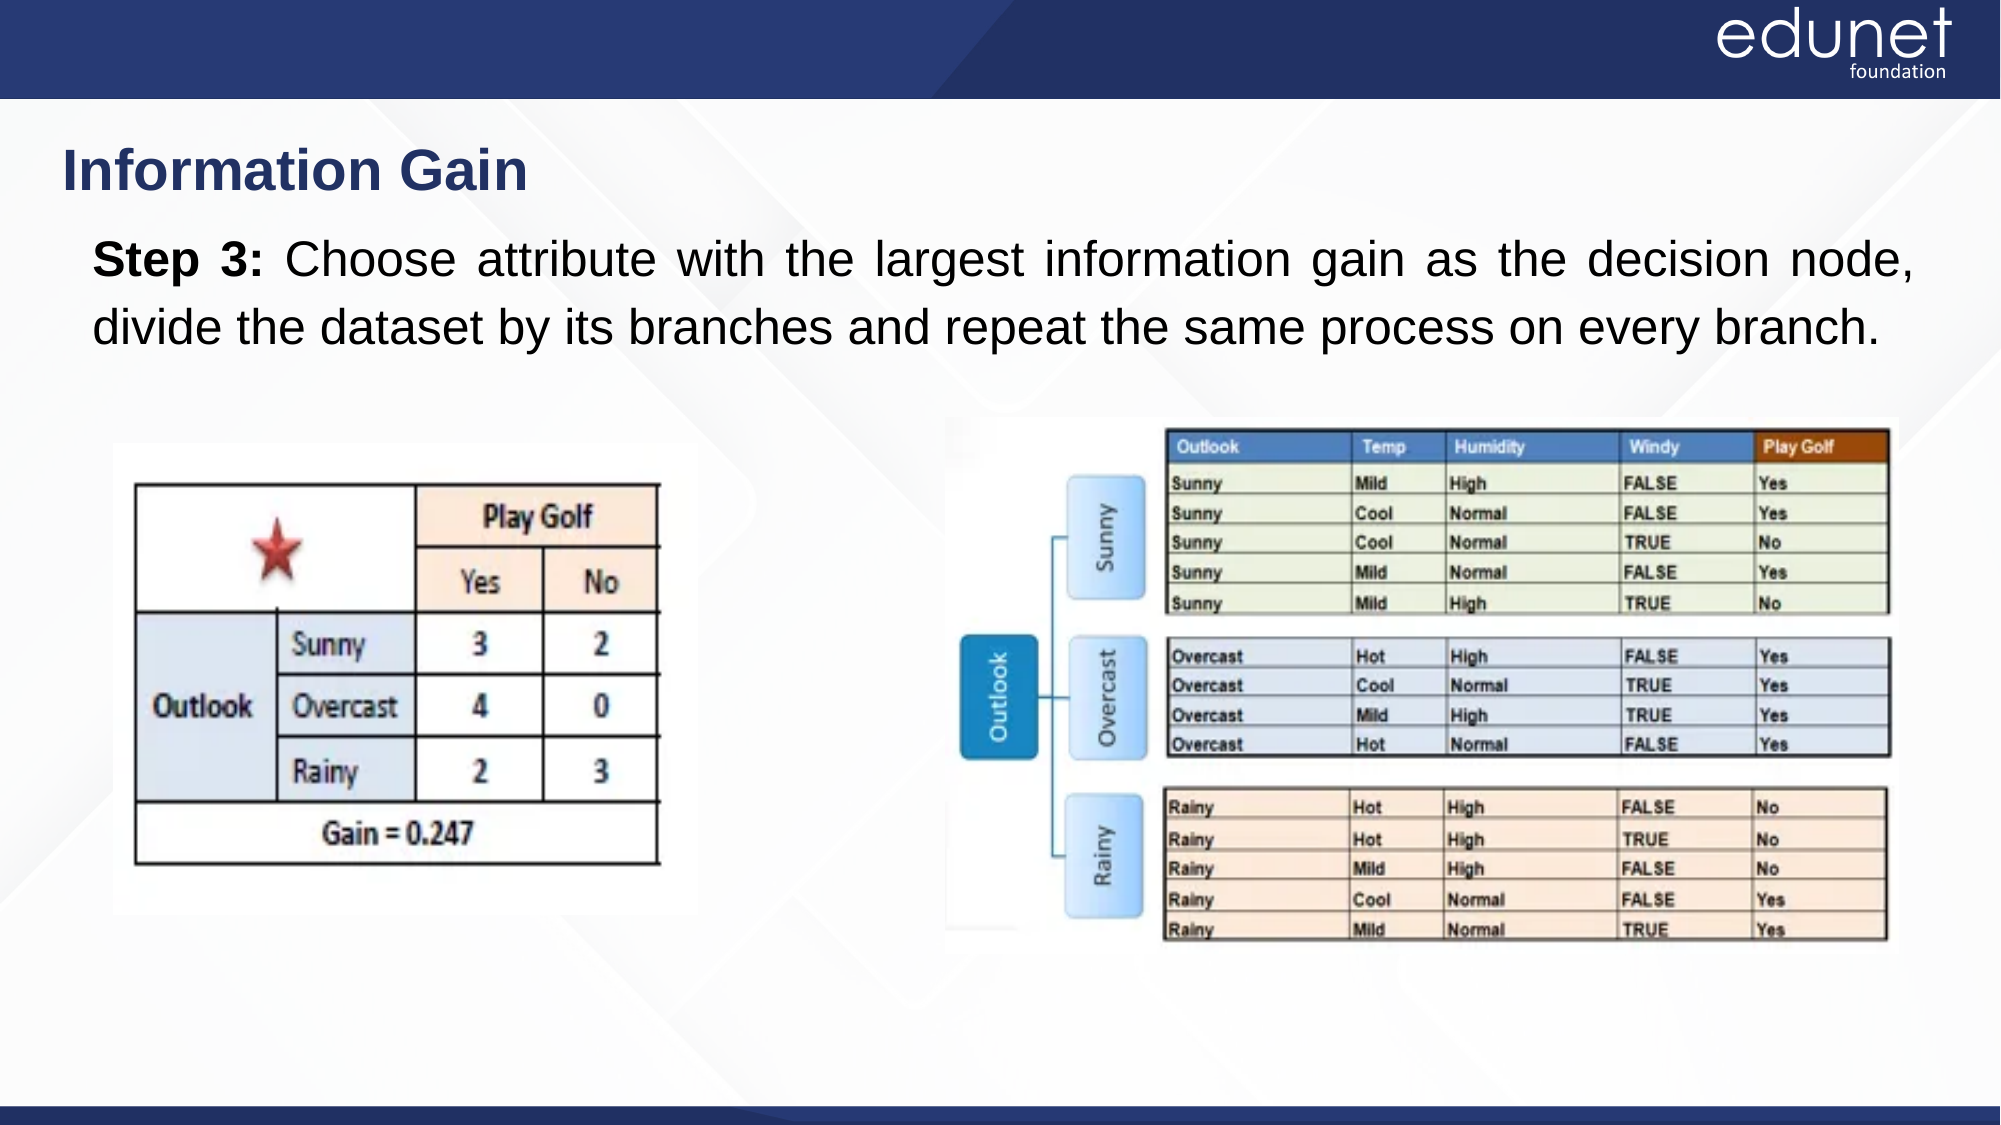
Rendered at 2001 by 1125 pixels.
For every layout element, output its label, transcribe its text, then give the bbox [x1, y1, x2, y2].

picture [113, 443, 698, 915]
picture [945, 417, 1900, 955]
text_box Information Gain [47, 124, 1551, 210]
picture [0, 0, 2001, 99]
picture [0, 1105, 2000, 1125]
text_box Step 3: Choose attribute with the largest information gain as the decision node, divide the dataset by its branches and repeat the same process on every branch. [77, 210, 1931, 362]
